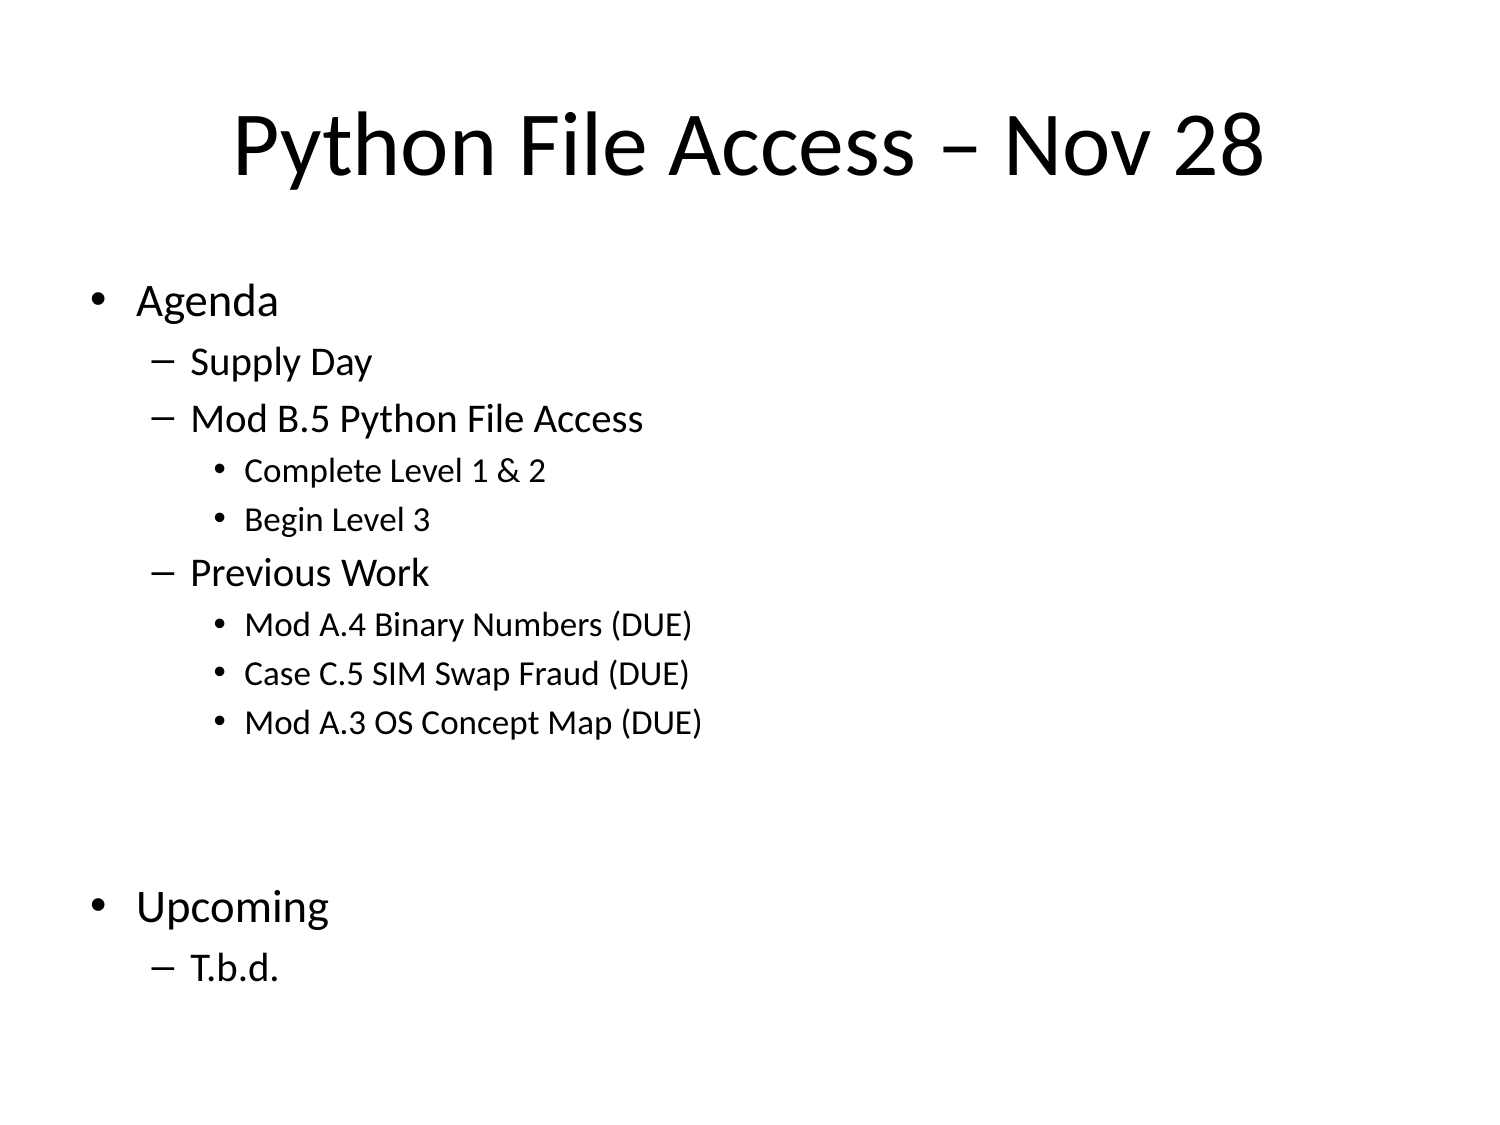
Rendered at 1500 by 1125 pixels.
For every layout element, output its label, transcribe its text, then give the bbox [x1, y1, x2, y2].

title Python File Access – Nov 28 [75, 45, 1425, 233]
list Agenda Supply Day Mod B.5 Python File Access Complete Level 1 & 2 Begin Level 3 Previous Work Mod A.4 Binary Numbers (DUE) Case C.5 SIM Swap Fraud (DUE) Mod A.3 OS Concept Map (DUE) Upcoming T.b.d. [75, 262, 1425, 1005]
